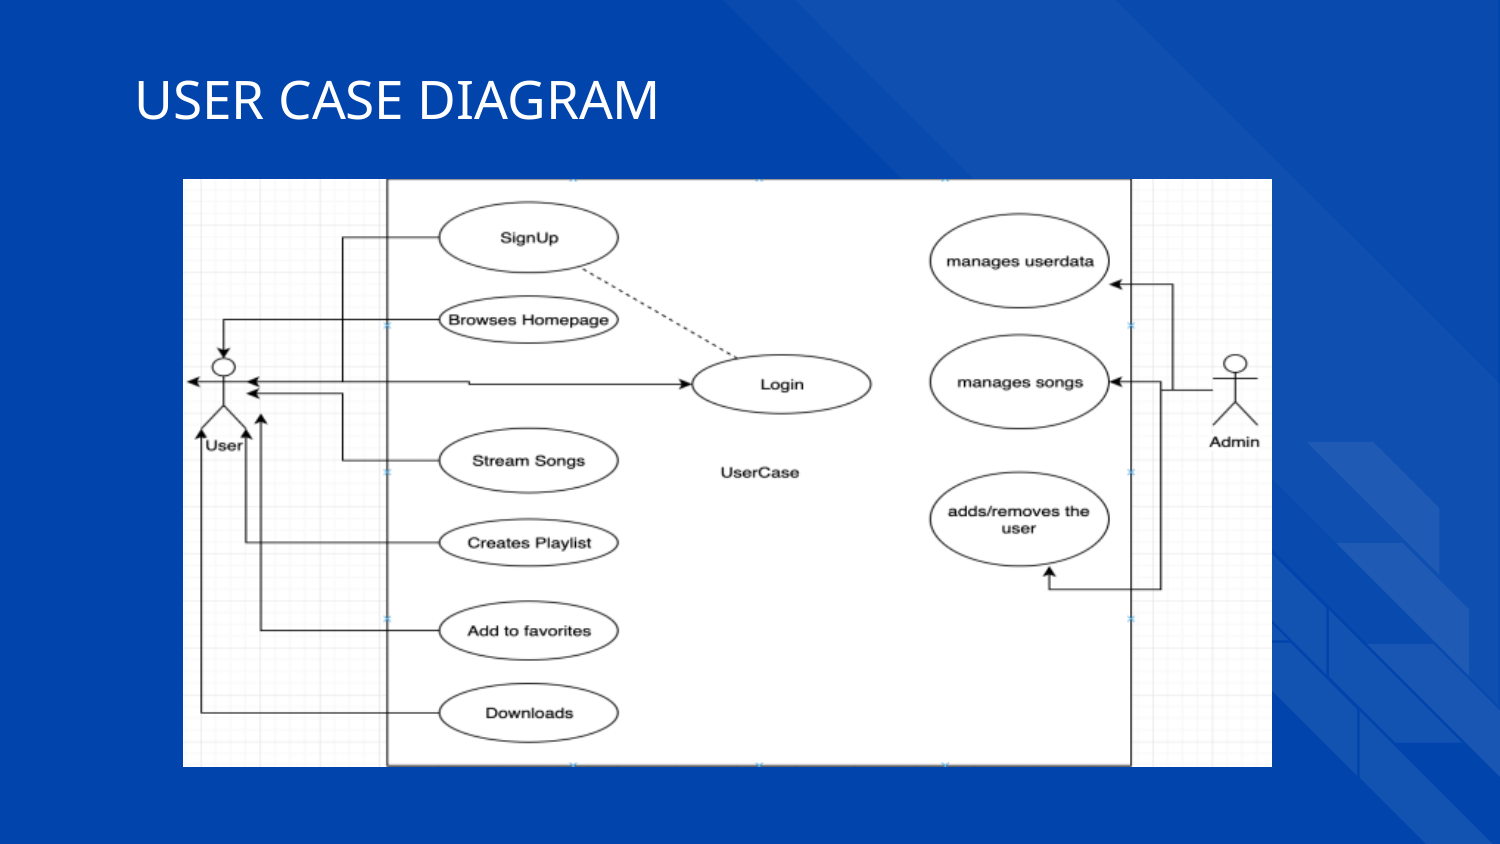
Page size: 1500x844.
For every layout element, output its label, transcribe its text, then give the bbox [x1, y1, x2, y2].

picture [183, 179, 1272, 767]
title USER CASE DIAGRAM [119, 47, 1272, 151]
